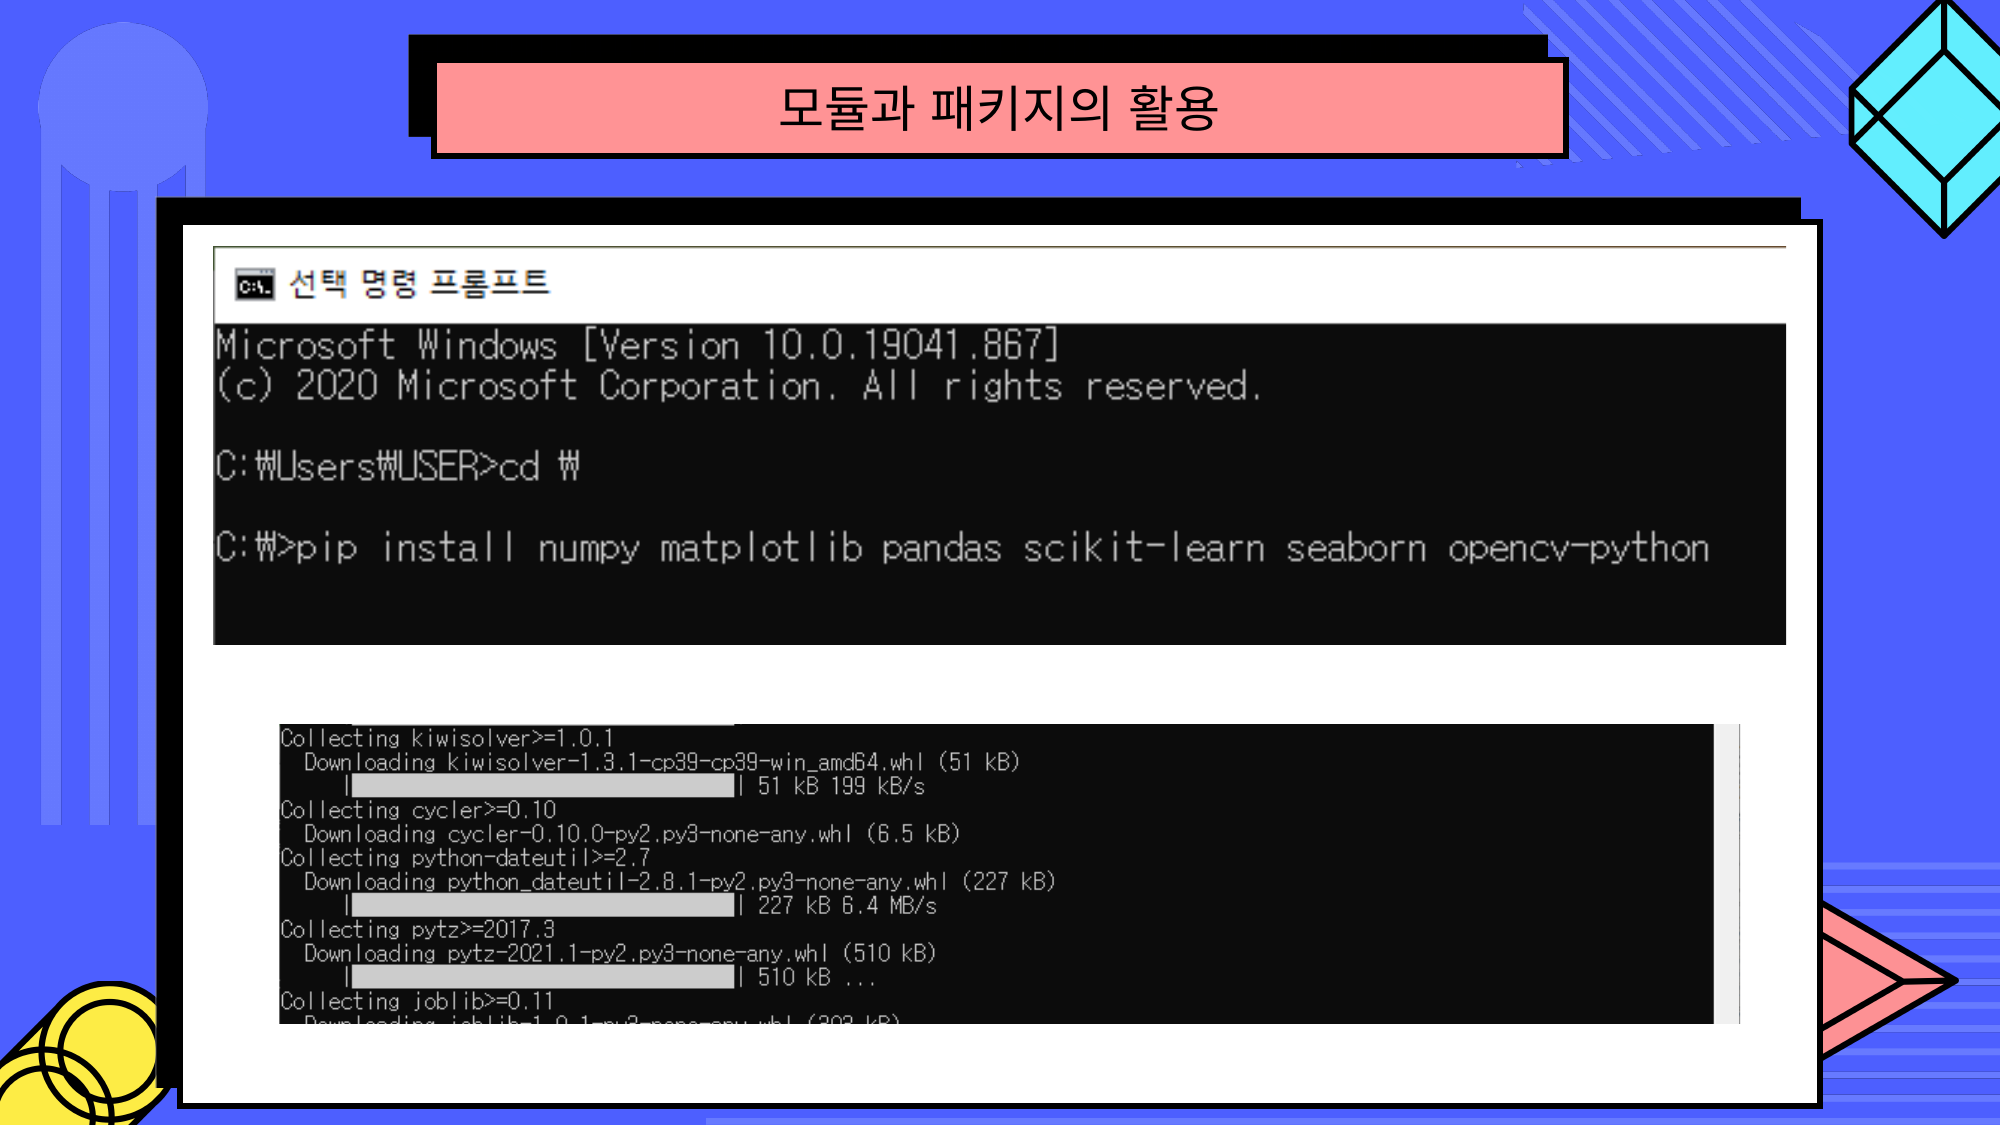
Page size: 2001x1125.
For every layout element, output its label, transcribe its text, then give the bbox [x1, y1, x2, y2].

picture [706, 862, 2000, 1125]
picture [39, 23, 208, 824]
text_box 모듈과 패키지의 활용 [433, 59, 1567, 157]
picture [213, 246, 1787, 645]
text_box [179, 221, 1821, 1107]
picture [0, 981, 181, 1125]
picture [279, 724, 1741, 1024]
picture [1516, 0, 2000, 239]
